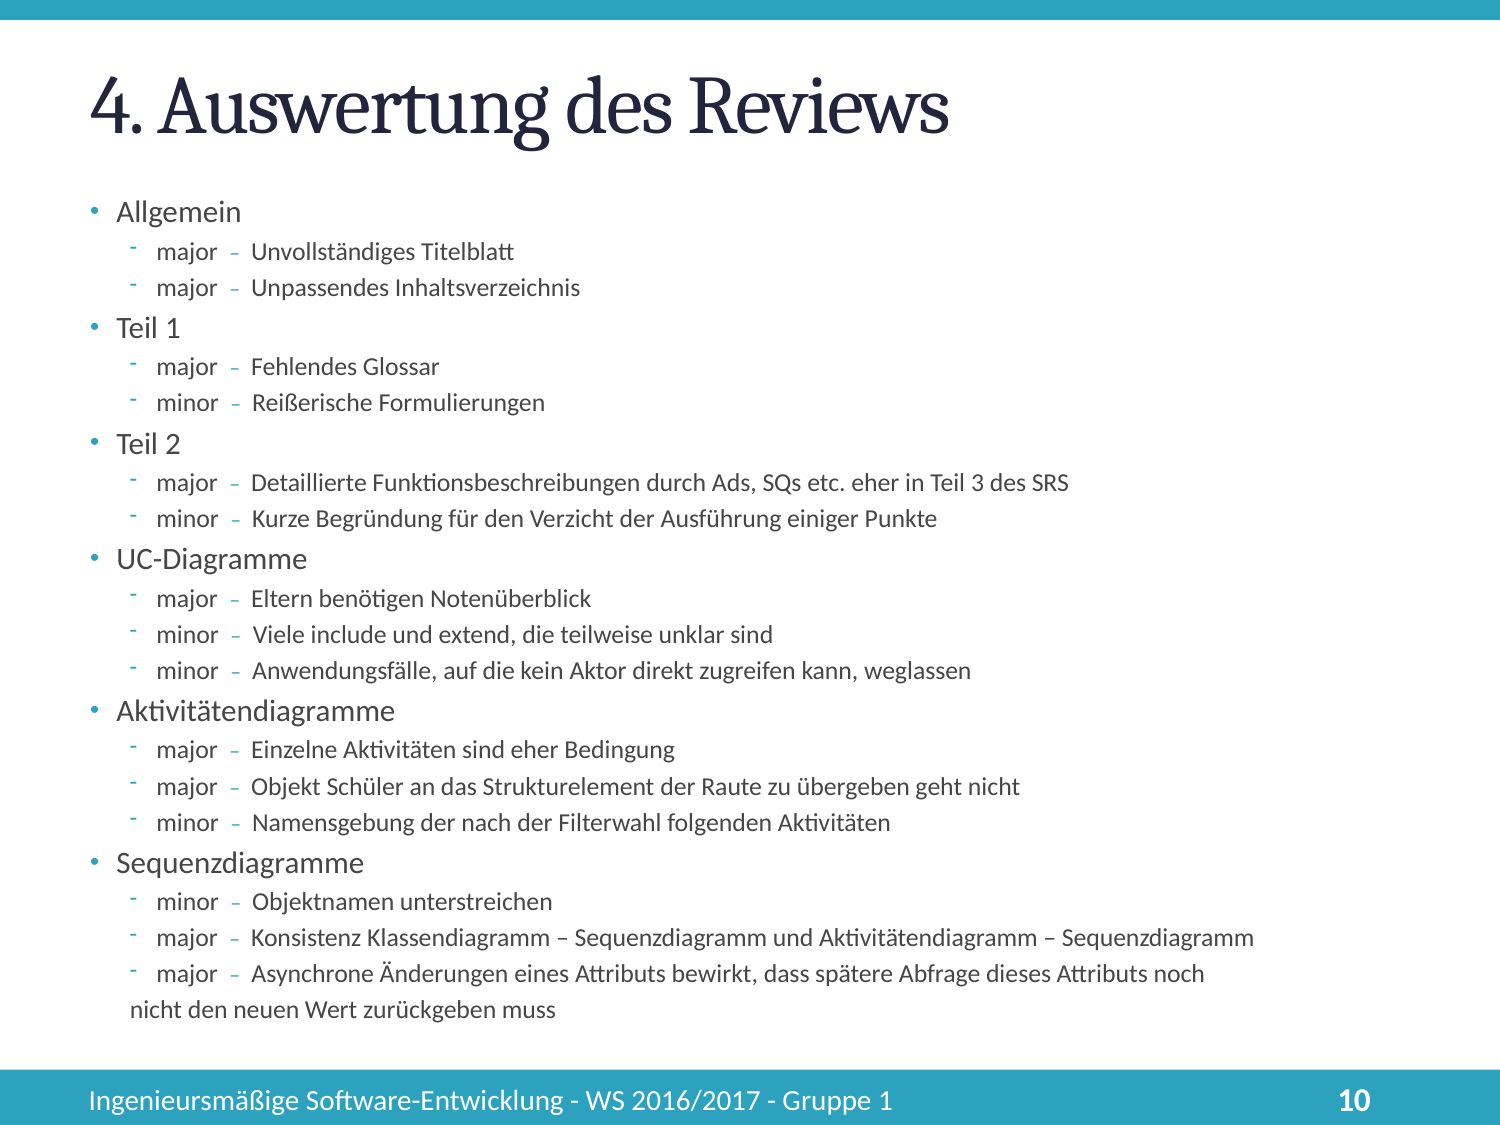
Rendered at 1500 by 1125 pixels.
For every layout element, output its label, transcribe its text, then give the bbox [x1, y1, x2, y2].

slide_number 10 [1322, 1071, 1498, 1125]
title 4. Auswertung des Reviews [75, 19, 1425, 182]
slide_number Ingenieursmäßige Software-Entwicklung - WS 2016/2017 - Gruppe 1 [73, 1070, 1235, 1125]
list Allgemein major – Unvollständiges Titelblatt major – Unpassendes Inhaltsverzeichnis Teil 1 major – Fehlendes Glossar minor – Reißerische Formulierungen Teil 2 major – Detaillierte Funktionsbeschreibungen durch Ads, SQs etc. eher in Teil 3 des SRS minor – Kurze Begründung für den Verzicht der Ausführung einiger Punkte UC-Diagramme major – Eltern benötigen Notenüberblick minor – Viele include und extend, die teilweise unklar sind minor – Anwendungsfälle, auf die kein Aktor direkt zugreifen kann, weglassen Aktivitätendiagramme major – Einzelne Aktivitäten sind eher Bedingung major – Objekt Schüler an das Strukturelement der Raute zu übergeben geht nicht minor – Namensgebung der nach der Filterwahl folgenden Aktivitäten Sequenzdiagramme minor – Objektnamen unterstreichen major – Konsistenz Klassendiagramm – Sequenzdiagramm und Aktivitätendiagramm – Sequenzdiagramm major – Asynchrone Änderungen eines Attributs bewirkt, dass spätere Abfrage dieses Attributs noch nicht den neuen Wert zurückgeben muss [75, 184, 1436, 1037]
